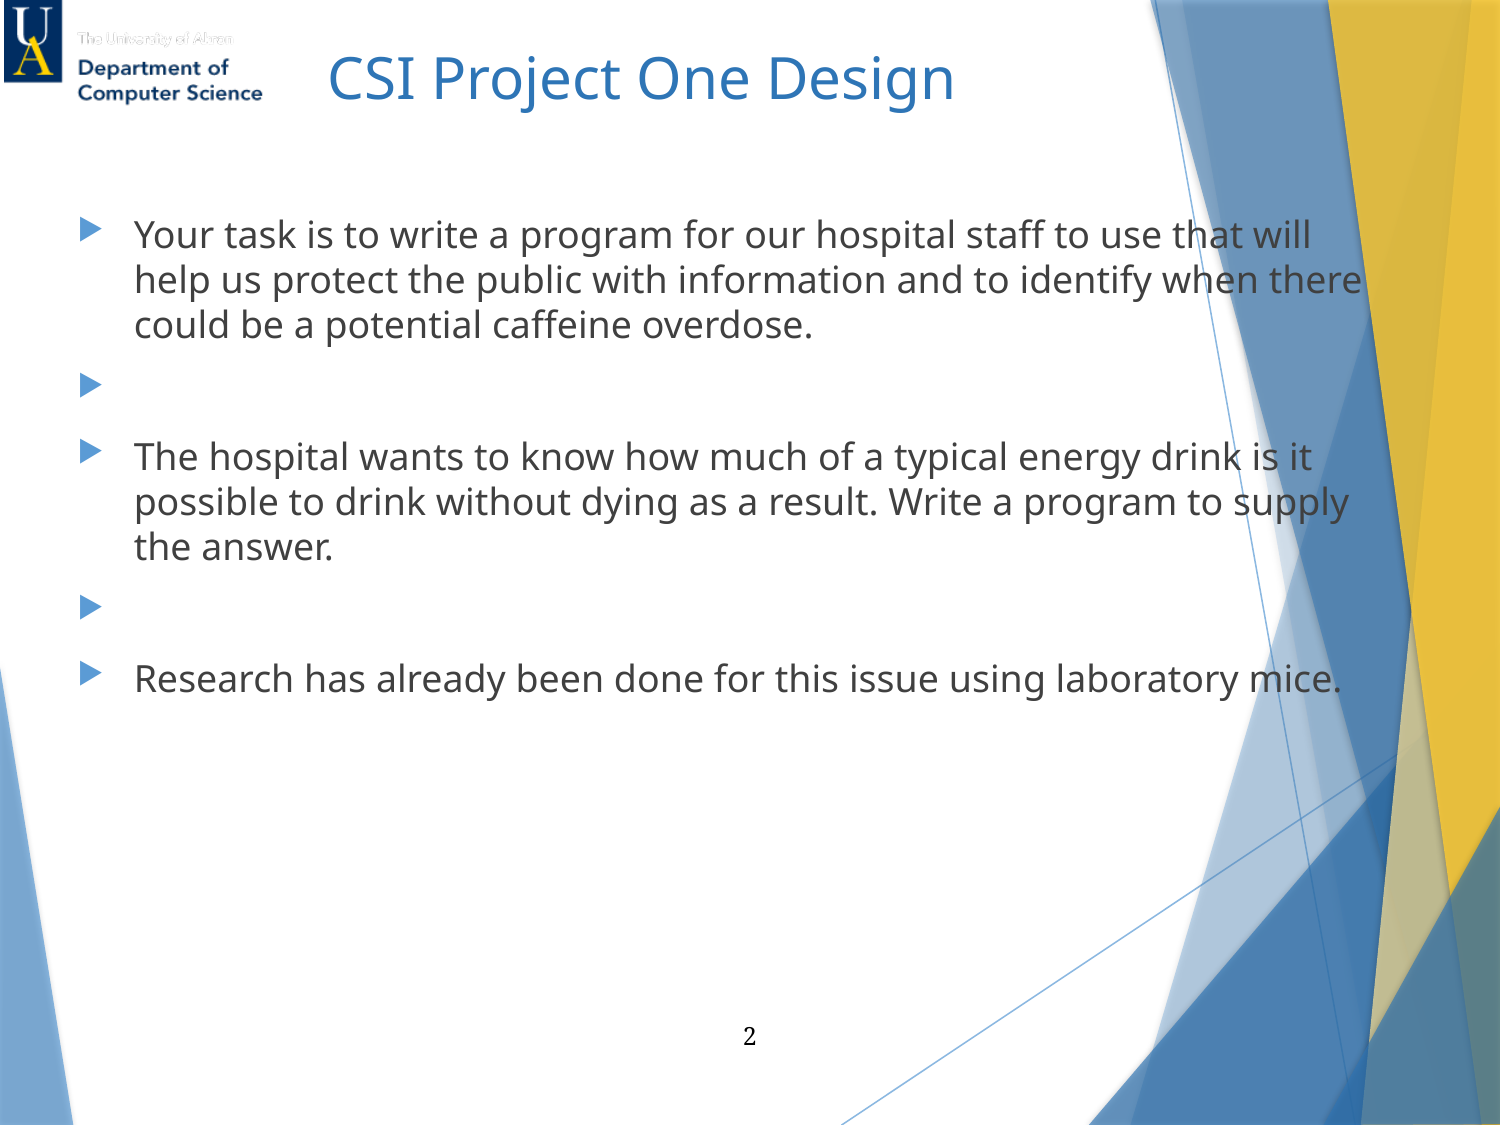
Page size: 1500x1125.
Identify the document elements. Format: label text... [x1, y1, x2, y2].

picture [4, 0, 395, 124]
list Your task is to write a program for our hospital staff to use that will help us protect the public with information and to identify when there could be a potential caffeine overdose. The hospital wants to know how much of a typical energy drink is it possible to drink without dying as a result. Write a program to supply the answer. Research has already been done for this issue using laboratory mice. [62, 203, 1413, 873]
slide_number 2 [662, 1012, 838, 1063]
footer CSI Project One Design [312, 52, 1338, 100]
title Introduction [99, 99, 1142, 317]
